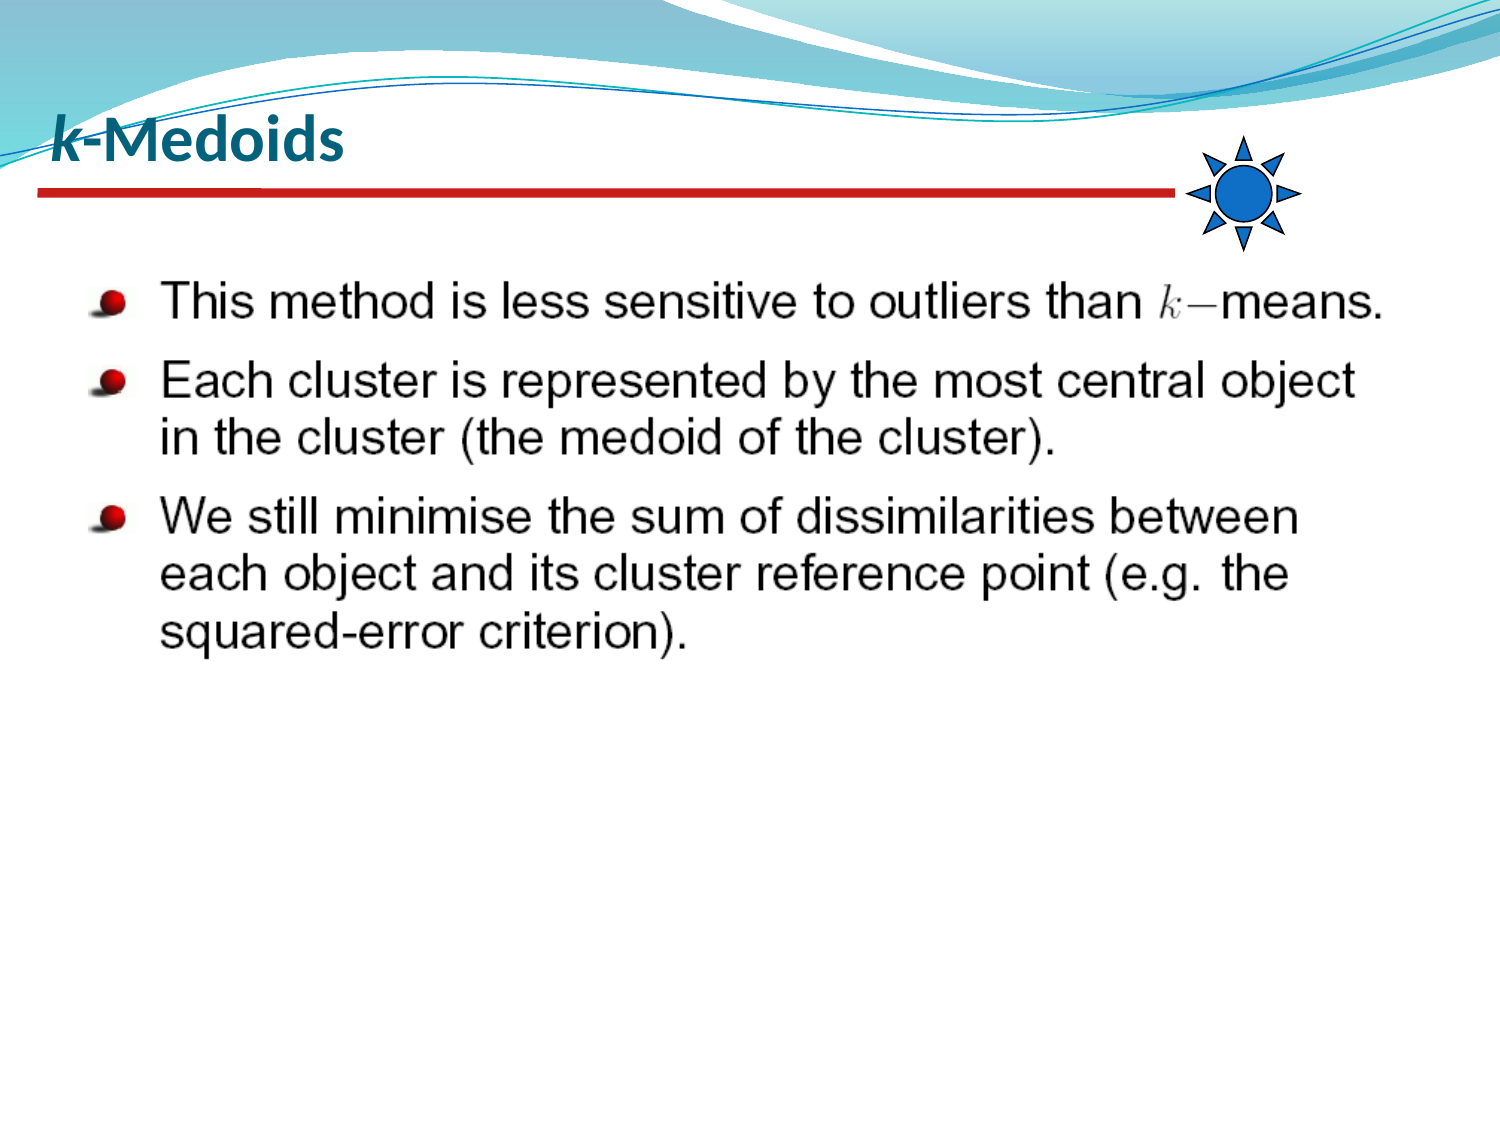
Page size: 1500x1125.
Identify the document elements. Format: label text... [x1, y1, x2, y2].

text_box [1187, 185, 1211, 202]
text_box [1277, 185, 1300, 202]
text_box [1203, 153, 1226, 176]
text_box [1203, 211, 1226, 234]
text_box [1215, 165, 1272, 222]
text_box [1261, 153, 1284, 176]
text_box [1235, 227, 1252, 250]
text_box [1235, 137, 1252, 161]
text_box [1261, 211, 1284, 234]
title k-Medoids [49, 0, 626, 176]
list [74, 262, 1426, 725]
